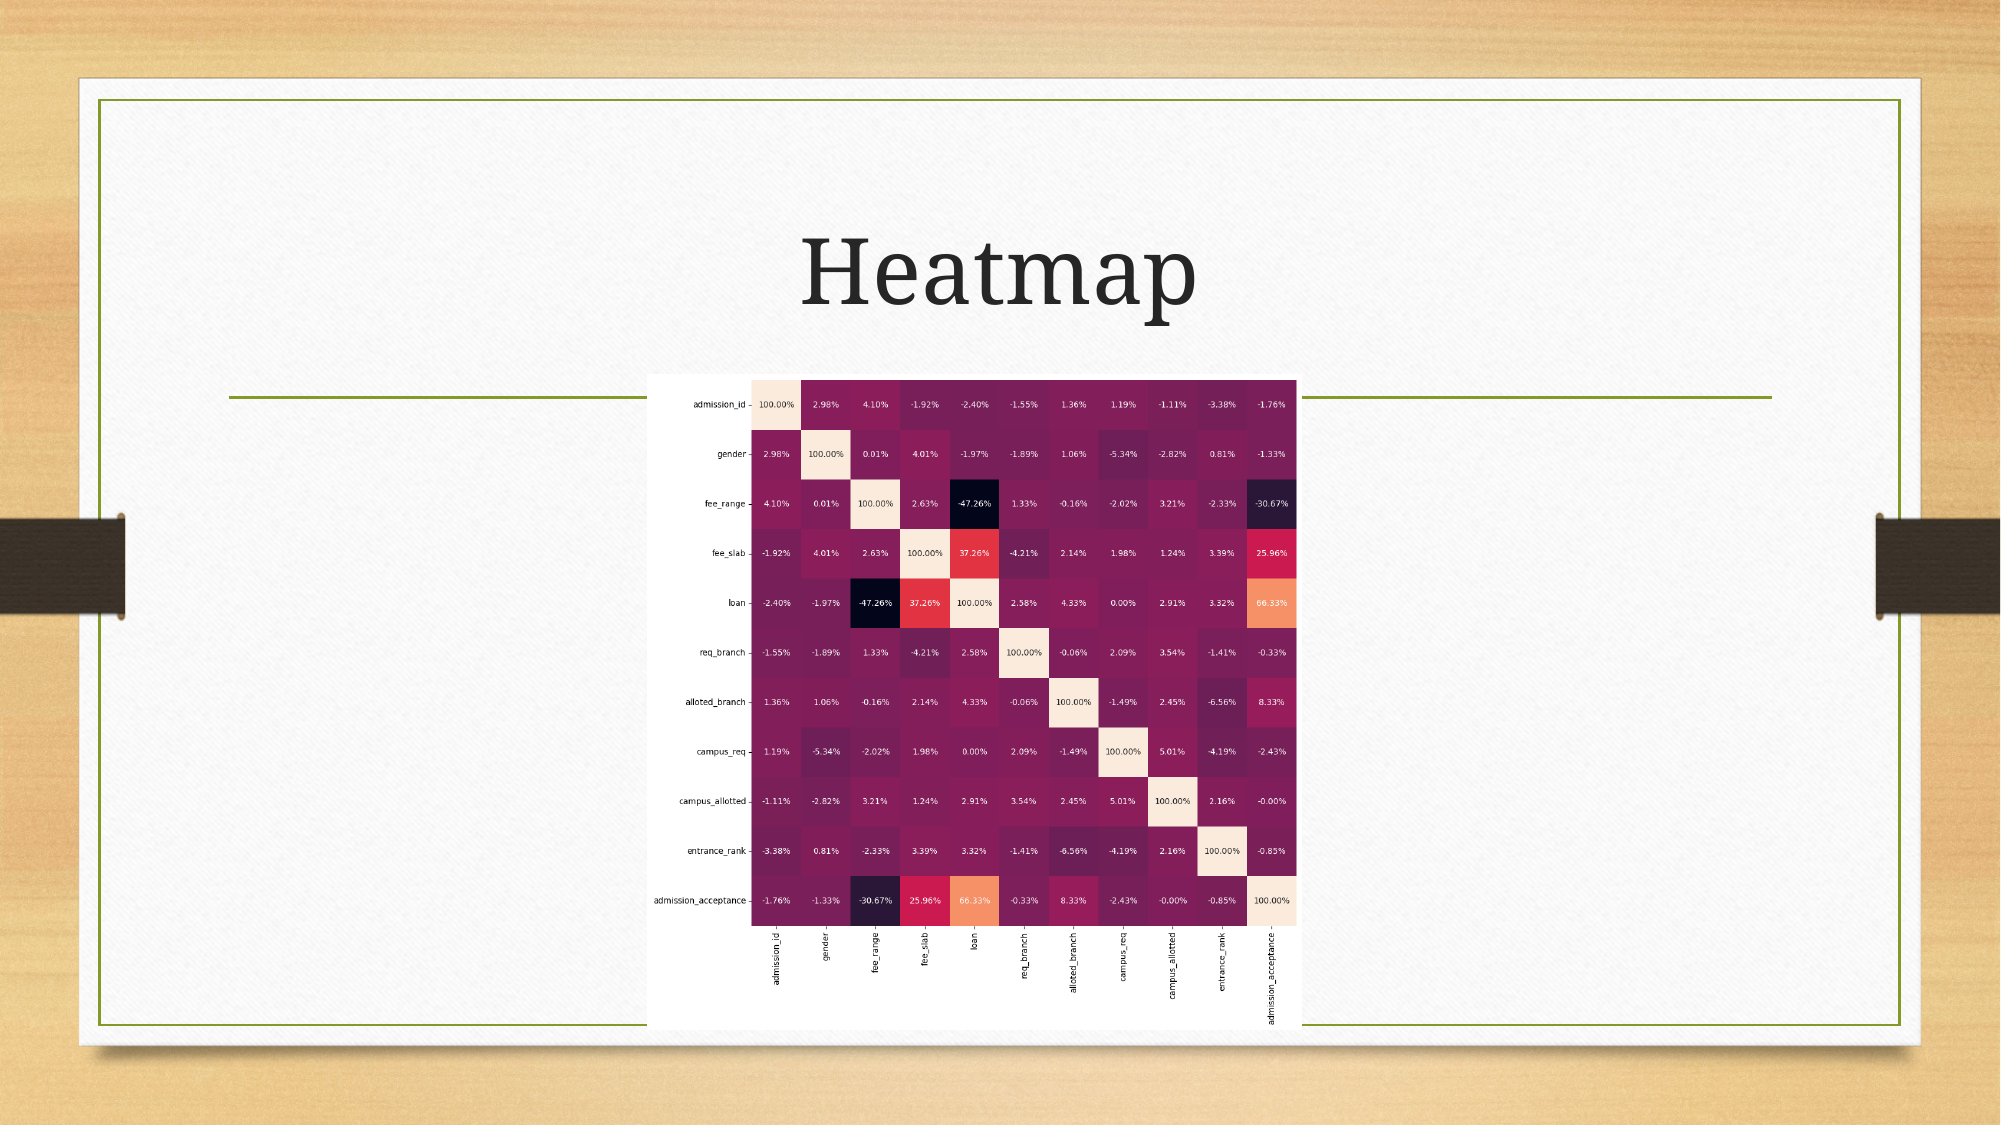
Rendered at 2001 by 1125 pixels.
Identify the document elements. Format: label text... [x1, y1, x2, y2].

title Heatmap [212, 161, 1788, 375]
picture [0, 0, 2001, 1125]
